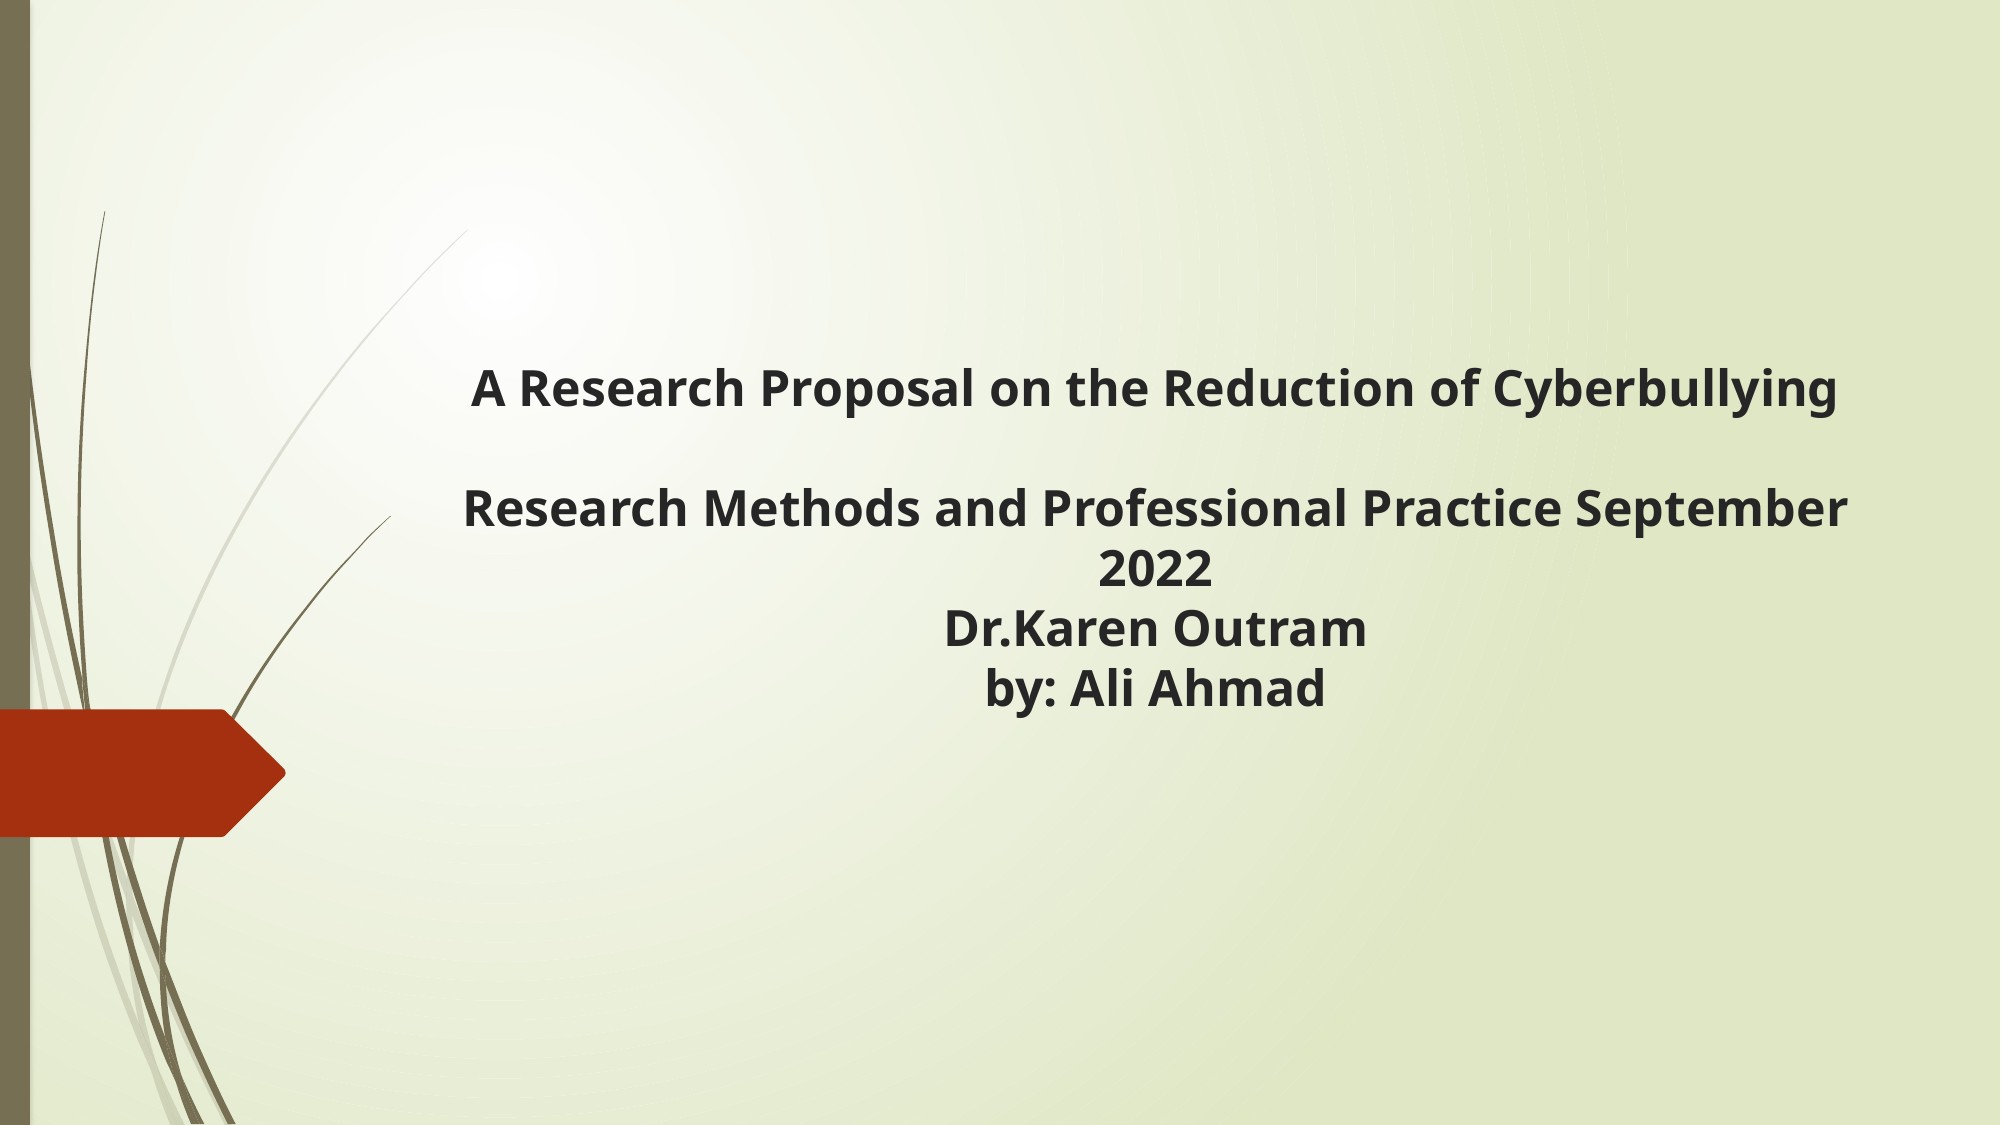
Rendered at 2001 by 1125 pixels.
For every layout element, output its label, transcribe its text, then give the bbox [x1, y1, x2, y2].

title A Research Proposal on the Reduction of Cyberbullying Research Methods and Professional Practice September 2022 Dr.Karen Outram by: Ali Ahmad [424, 163, 1888, 784]
